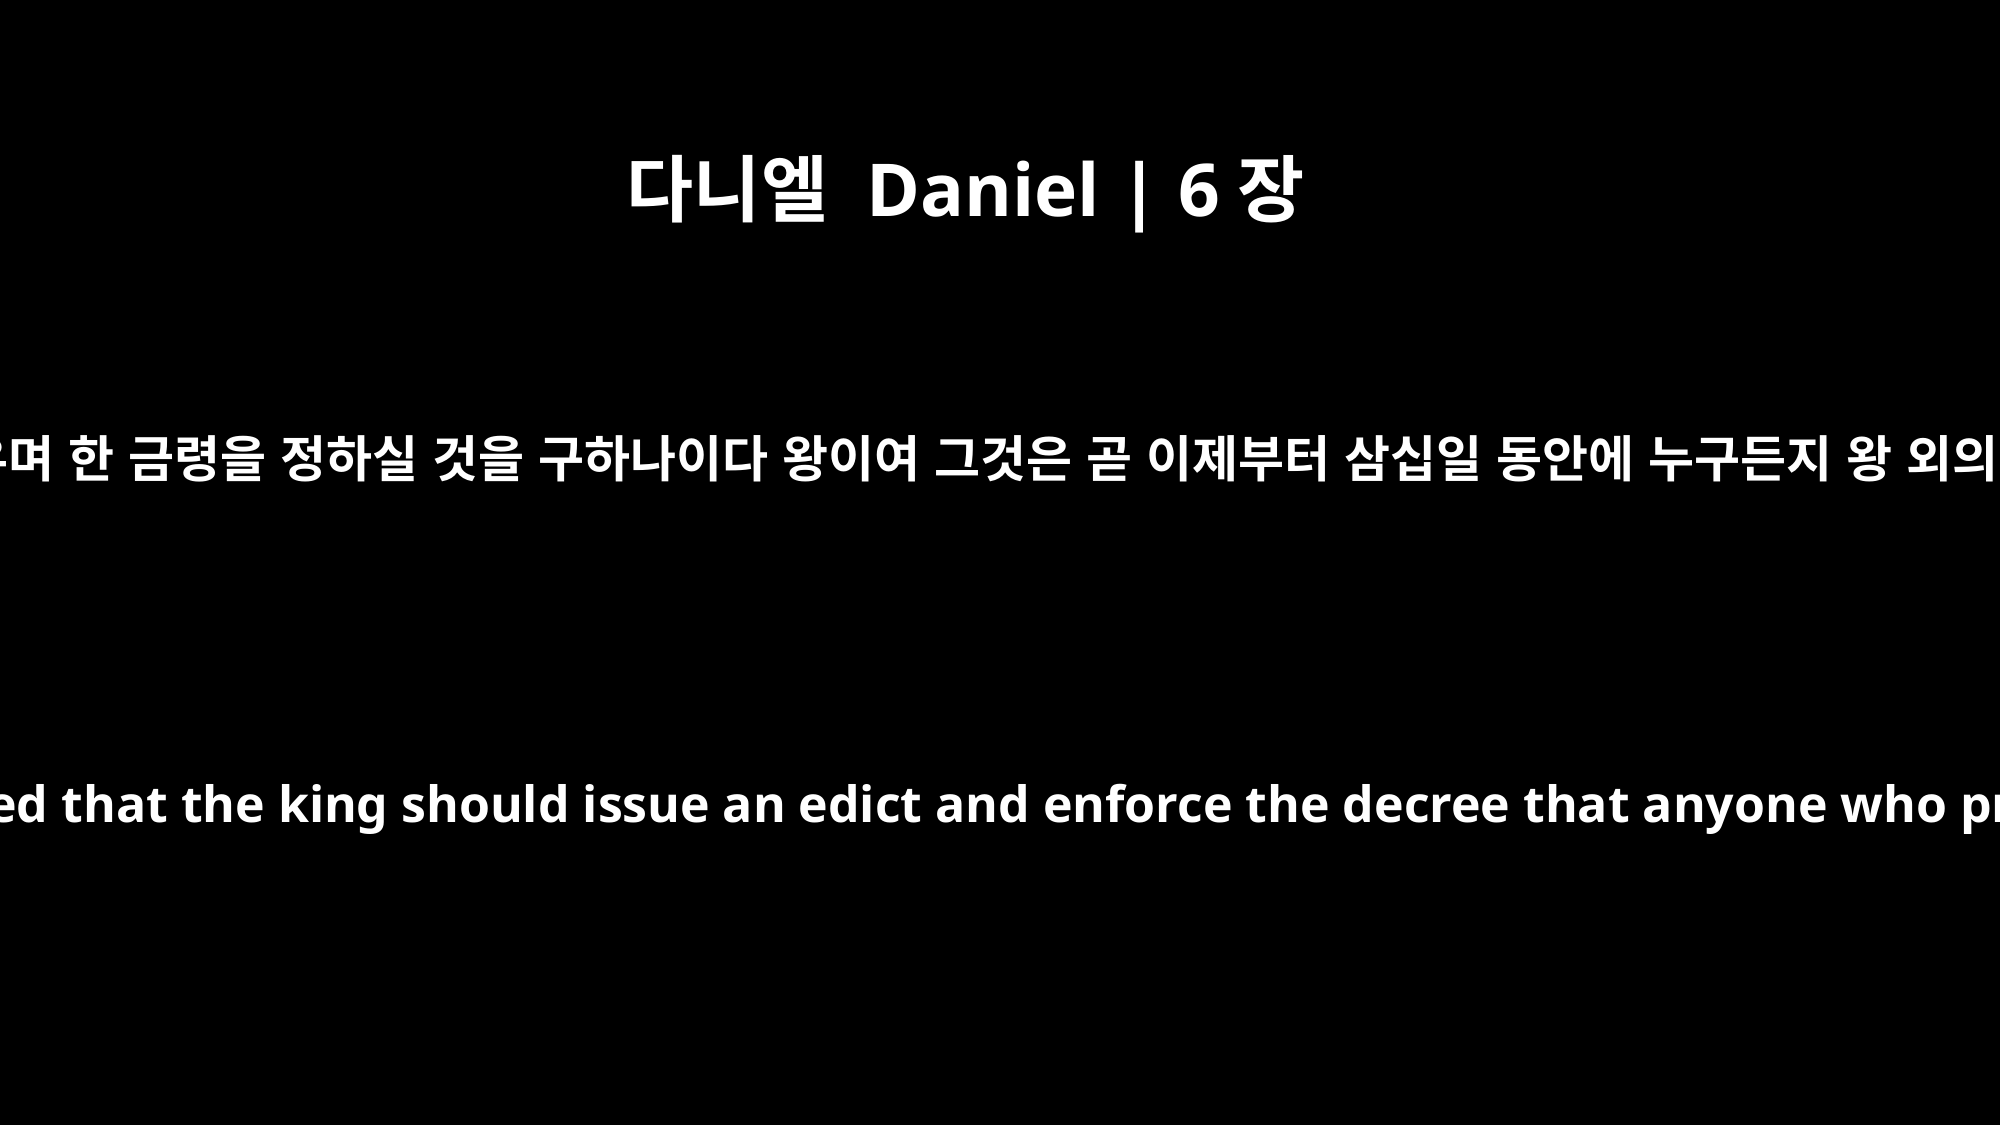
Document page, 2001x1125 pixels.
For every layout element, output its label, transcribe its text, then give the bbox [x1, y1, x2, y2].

text_box The royal administrators, prefects, satraps, advisers and governors have all agreed that the king should issue an edict and enforce the decree that anyone who prays to any god or man during the next thirty days, except to you, O king, shall be thrown into the lions' den. [0, 764, 2000, 900]
text_box 7 나라의 모든 총리와 지사와 총독과 법관과 관원이 의논하고 왕에게 한 법률을 세우며 한 금령을 정하실 것을 구하나이다 왕이여 그것은 곧 이제부터 삼십일 동안에 누구든지 왕 외의 어떤 신에게나 사람에게 무엇을 구하면 사자 굴에 던져 넣기로 한 것이니이다 [0, 359, 2000, 495]
text_box 다니엘 Daniel | 6장 [611, 136, 1320, 239]
